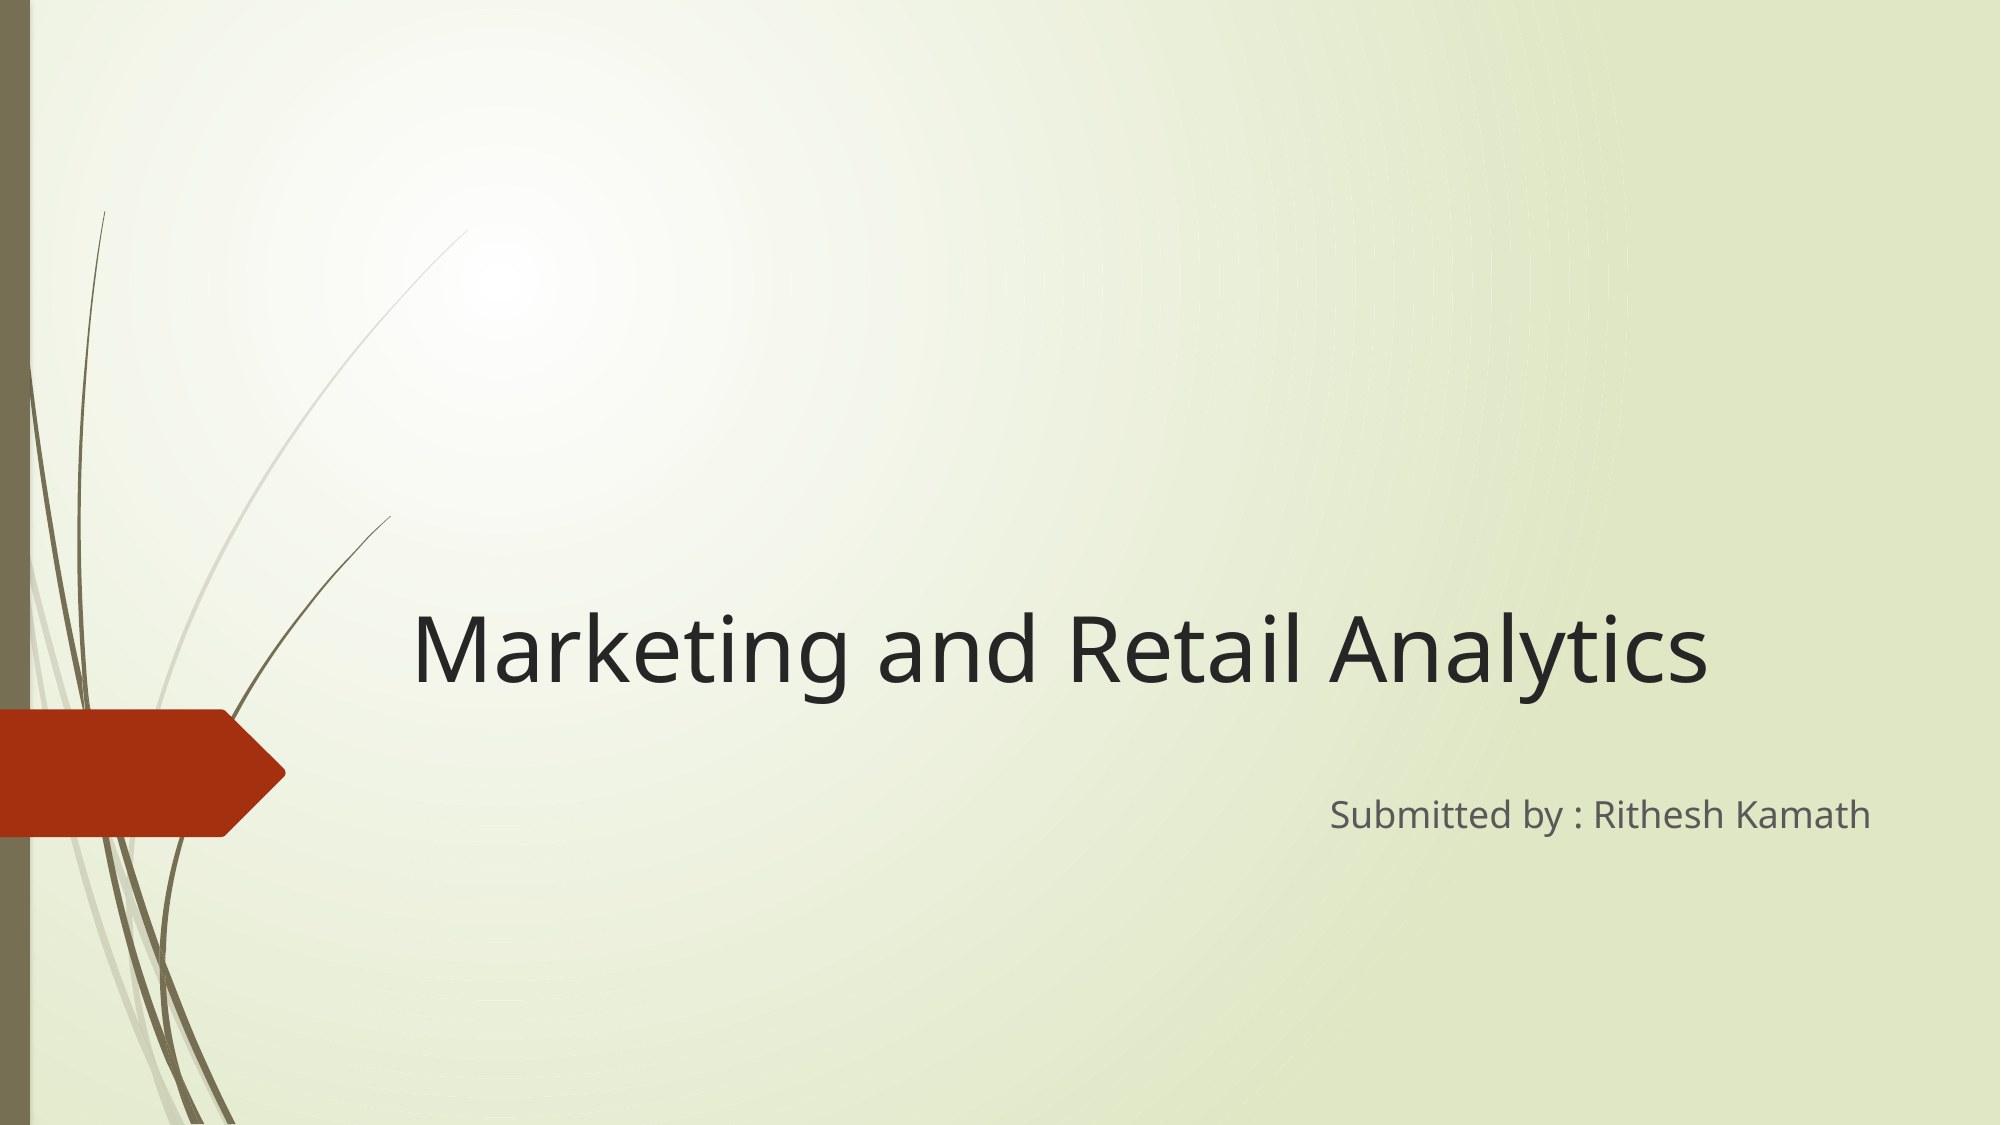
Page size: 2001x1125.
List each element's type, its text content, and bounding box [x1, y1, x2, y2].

subtitle Submitted by : Rithesh Kamath [424, 783, 1888, 969]
title Marketing and Retail Analytics [394, 337, 1917, 709]
